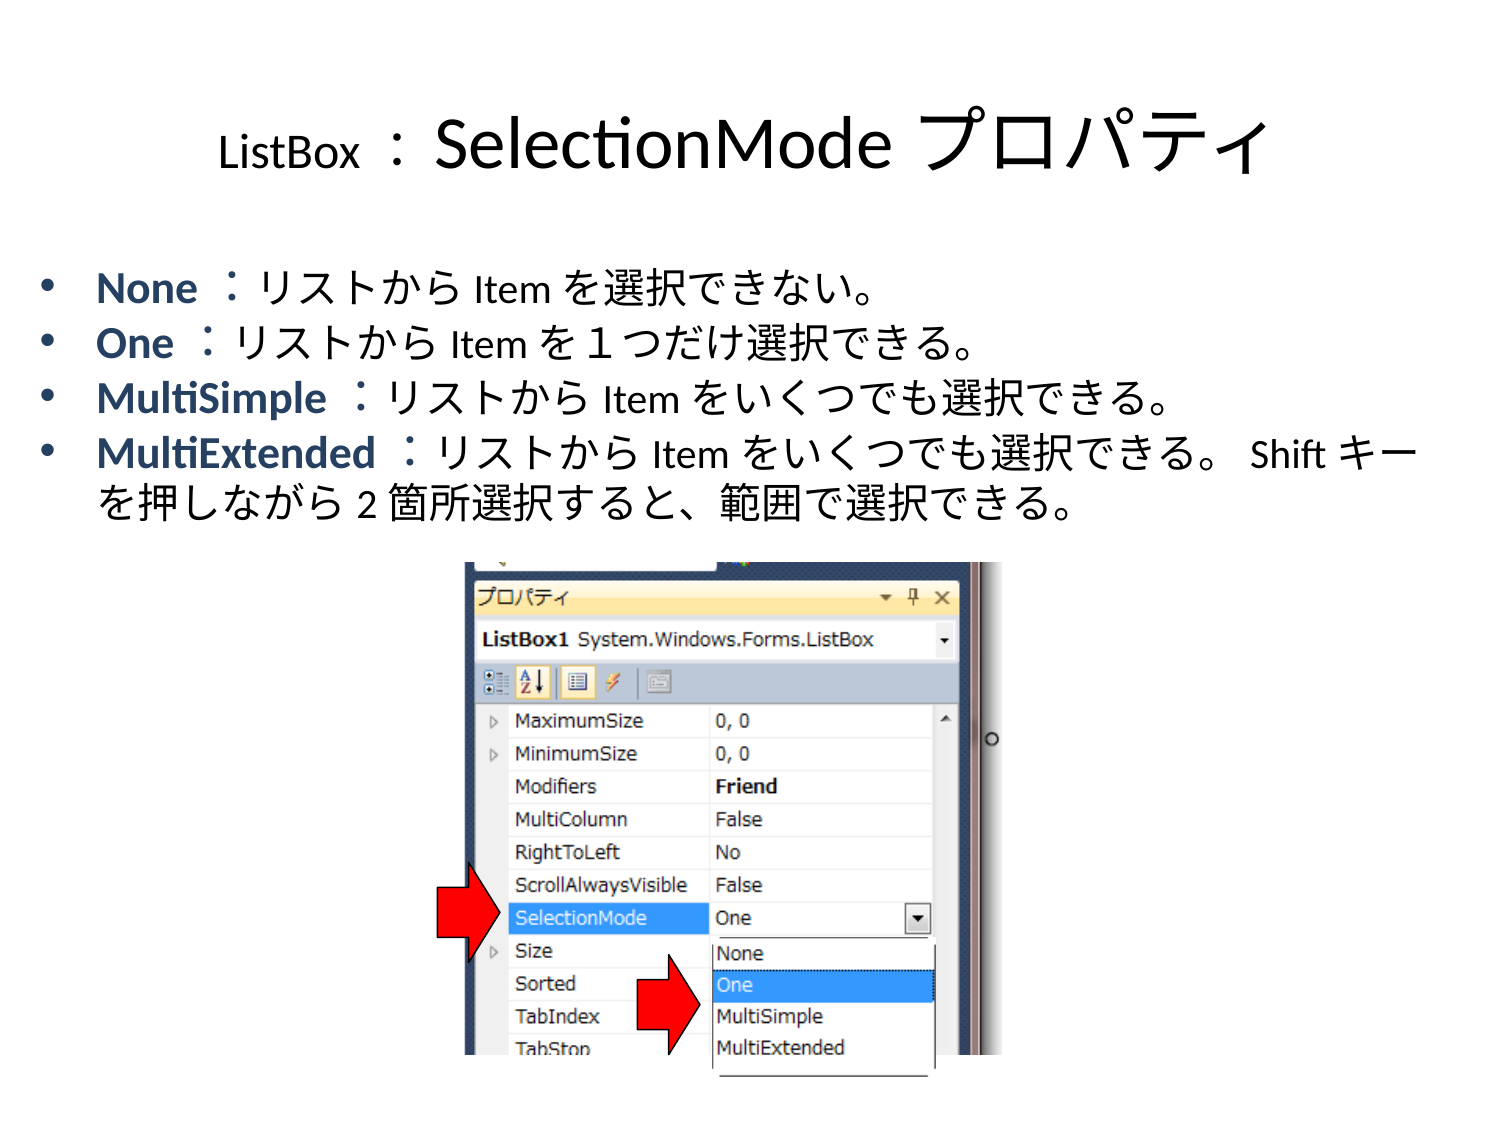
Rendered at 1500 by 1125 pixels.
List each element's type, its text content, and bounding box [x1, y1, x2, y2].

picture [437, 562, 1002, 1077]
title ListBox：SelectionModeプロパティ [75, 45, 1425, 233]
text_box None：リストからItemを選択できない。 One：リストからItemを１つだけ選択できる。 MultiSimple：リストからItemをいくつでも選択できる。 MultiExtended：リストからItemをいくつでも選択できる。Shiftキーを押しながら2箇所選択すると、範囲で選択できる。 [24, 249, 1450, 535]
